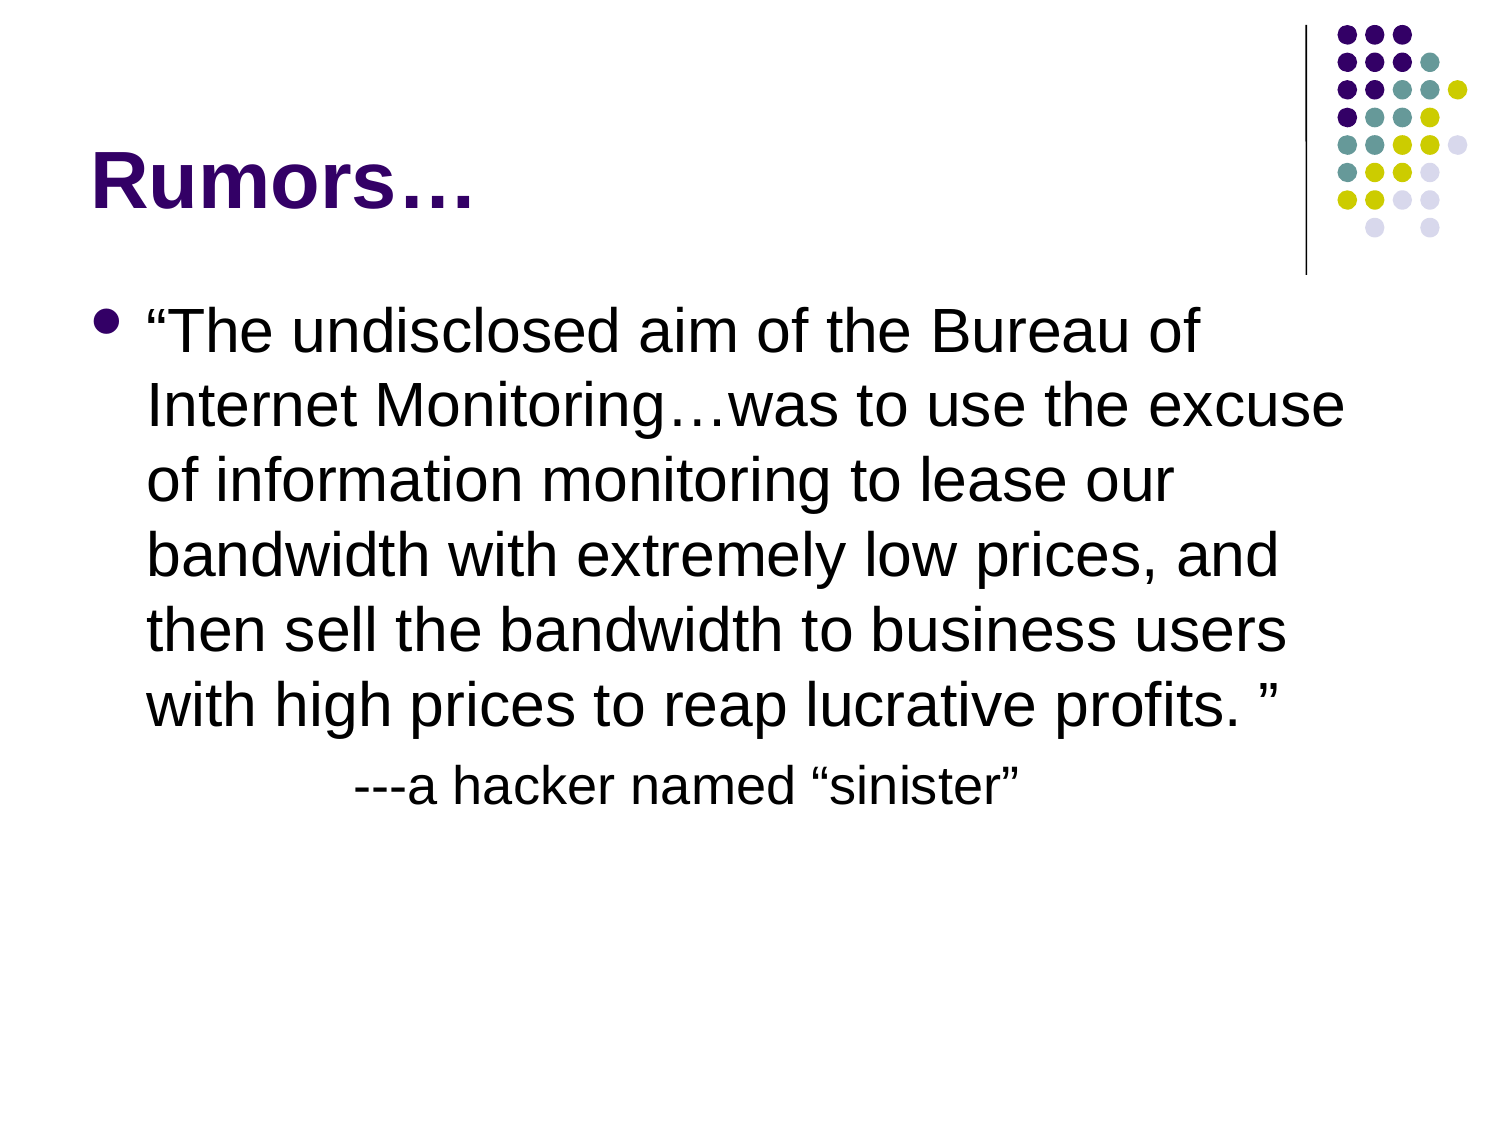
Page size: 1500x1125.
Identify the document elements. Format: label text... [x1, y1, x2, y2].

list “The undisclosed aim of the Bureau of Internet Monitoring…was to use the excuse of information monitoring to lease our bandwidth with extremely low prices, and then sell the bandwidth to business users with high prices to reap lucrative profits. ” ---a hacker named “sinister” [74, 281, 1426, 1006]
title Rumors… [74, 19, 1313, 233]
